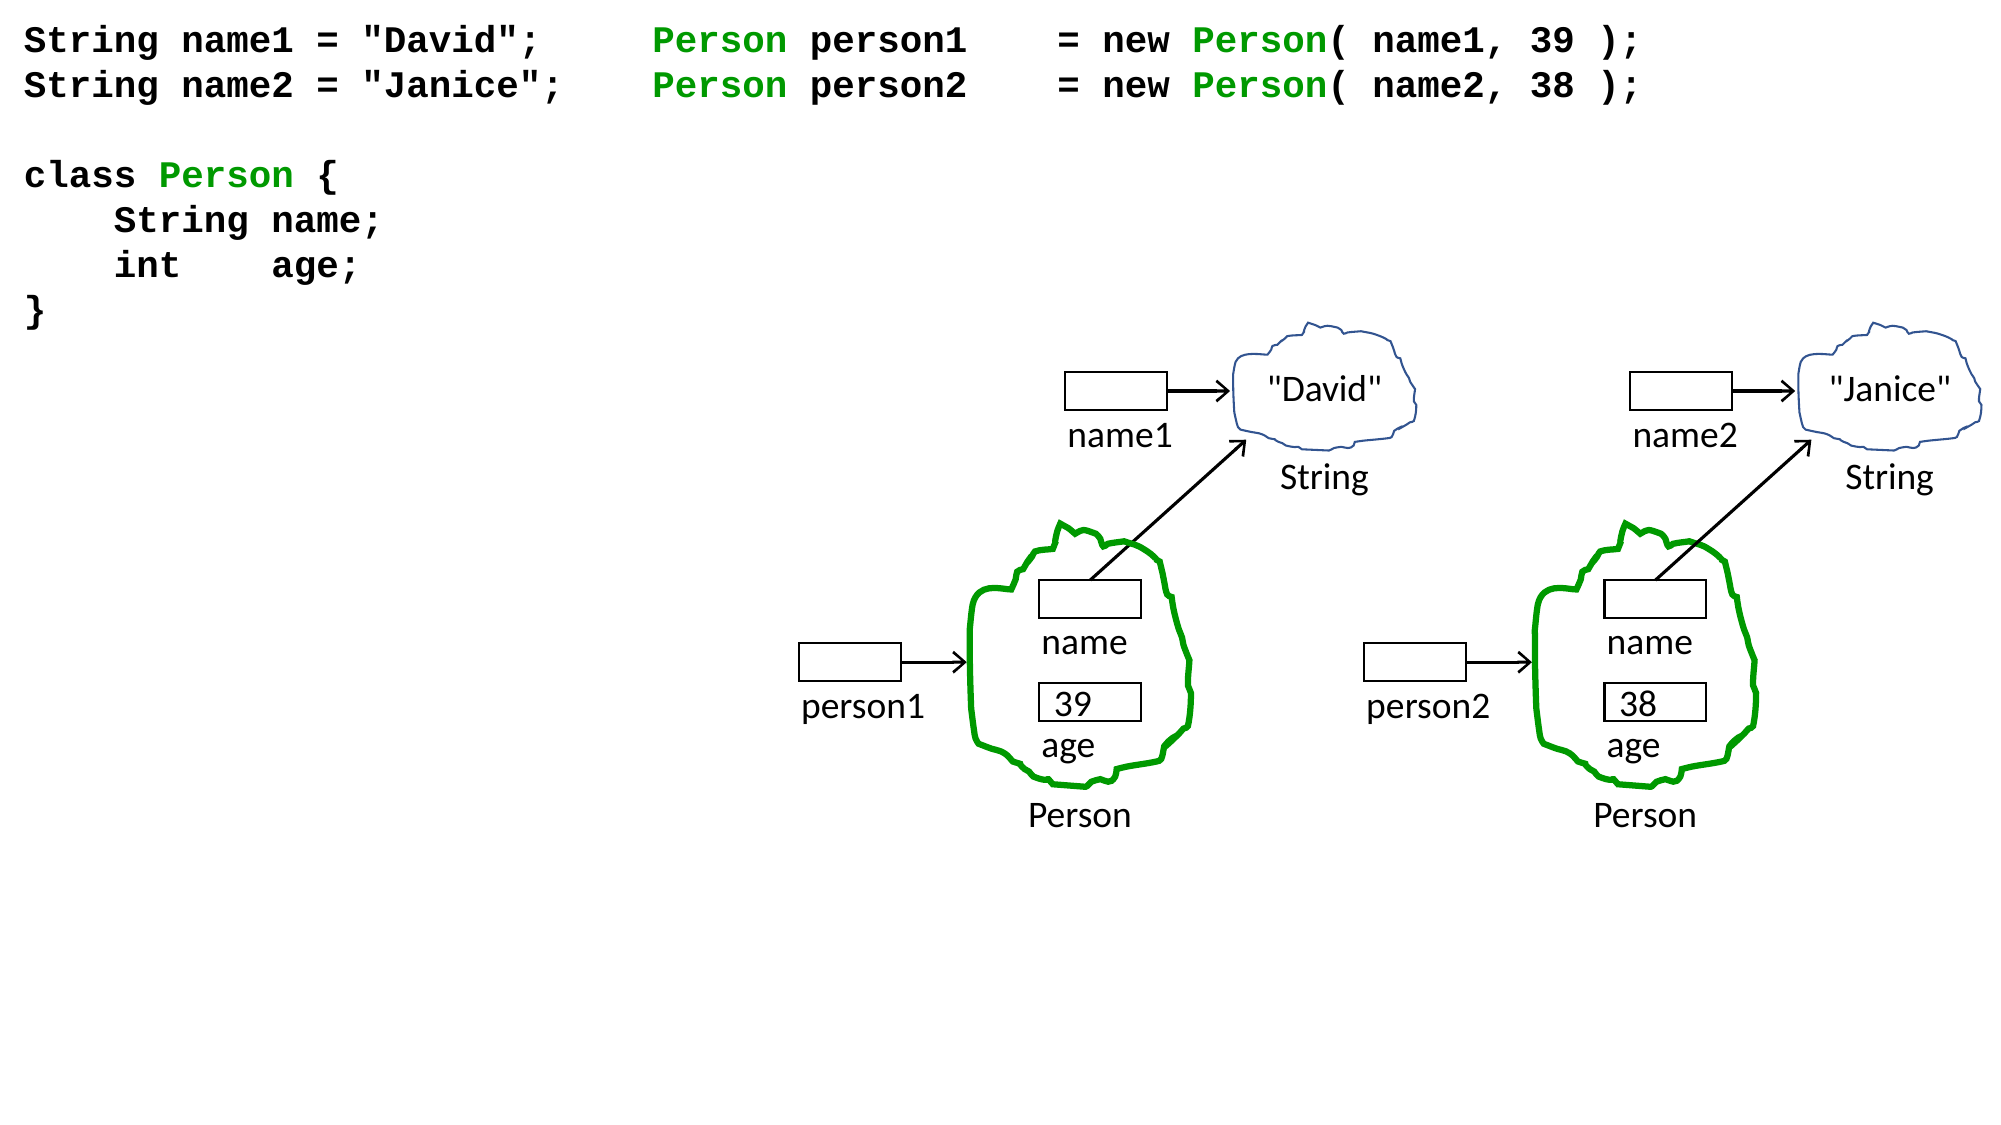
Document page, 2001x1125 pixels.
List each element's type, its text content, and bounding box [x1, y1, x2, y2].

text_box Person person1 = new Person( name1, 39 ); Person person2 = new Person( name2, 38 ); [637, 7, 2000, 113]
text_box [785, 322, 1982, 844]
text_box String name1 = "David"; String name2 = "Janice"; class Person { String name; int age; } [9, 7, 579, 338]
